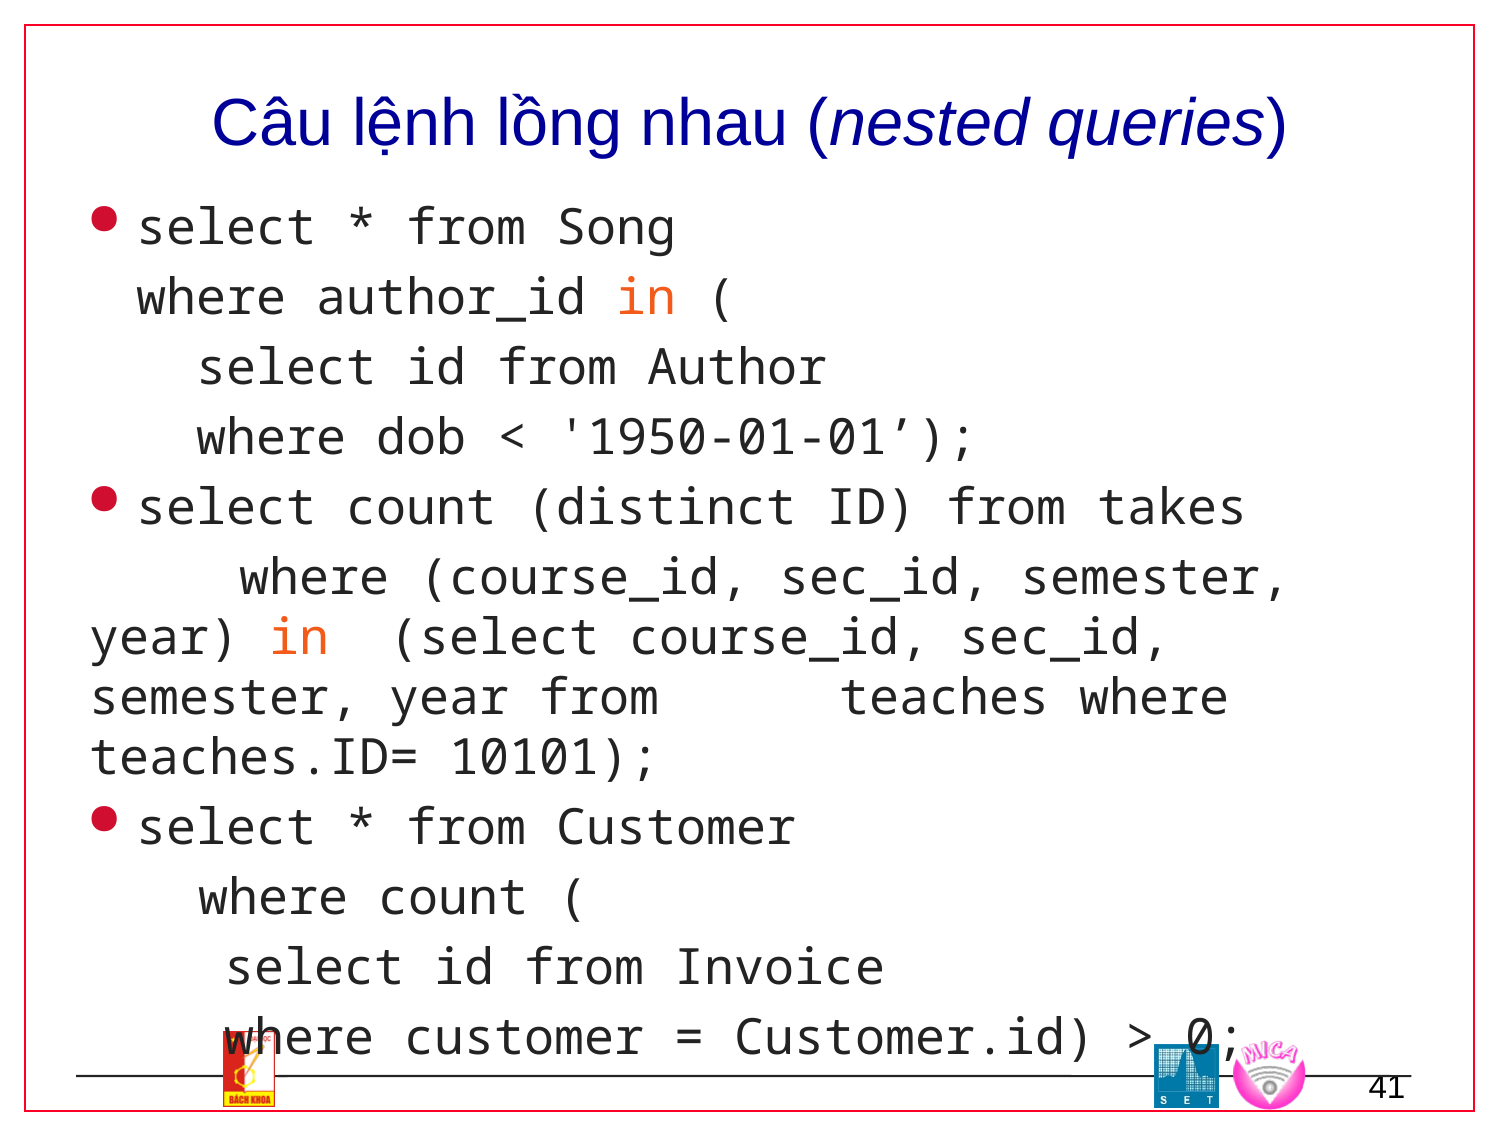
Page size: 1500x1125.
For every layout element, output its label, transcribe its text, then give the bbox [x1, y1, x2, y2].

title Câu lệnh lồng nhau (nested queries) [111, 74, 1388, 163]
picture [1231, 1100, 1307, 1111]
list select * from Song where author_id in ( select id from Author where dob < '1950-01-01’); select count (distinct ID) from takes where (course_id, sec_id, semester, year) in (select course_id, sec_id, semester, year from teaches where teaches.ID= 10101); select * from Customer where count ( select id from Invoice where customer = Customer.id) > 0; [0, 186, 1451, 863]
slide_number 41 [1074, 1025, 1388, 1100]
picture [222, 1030, 276, 1108]
